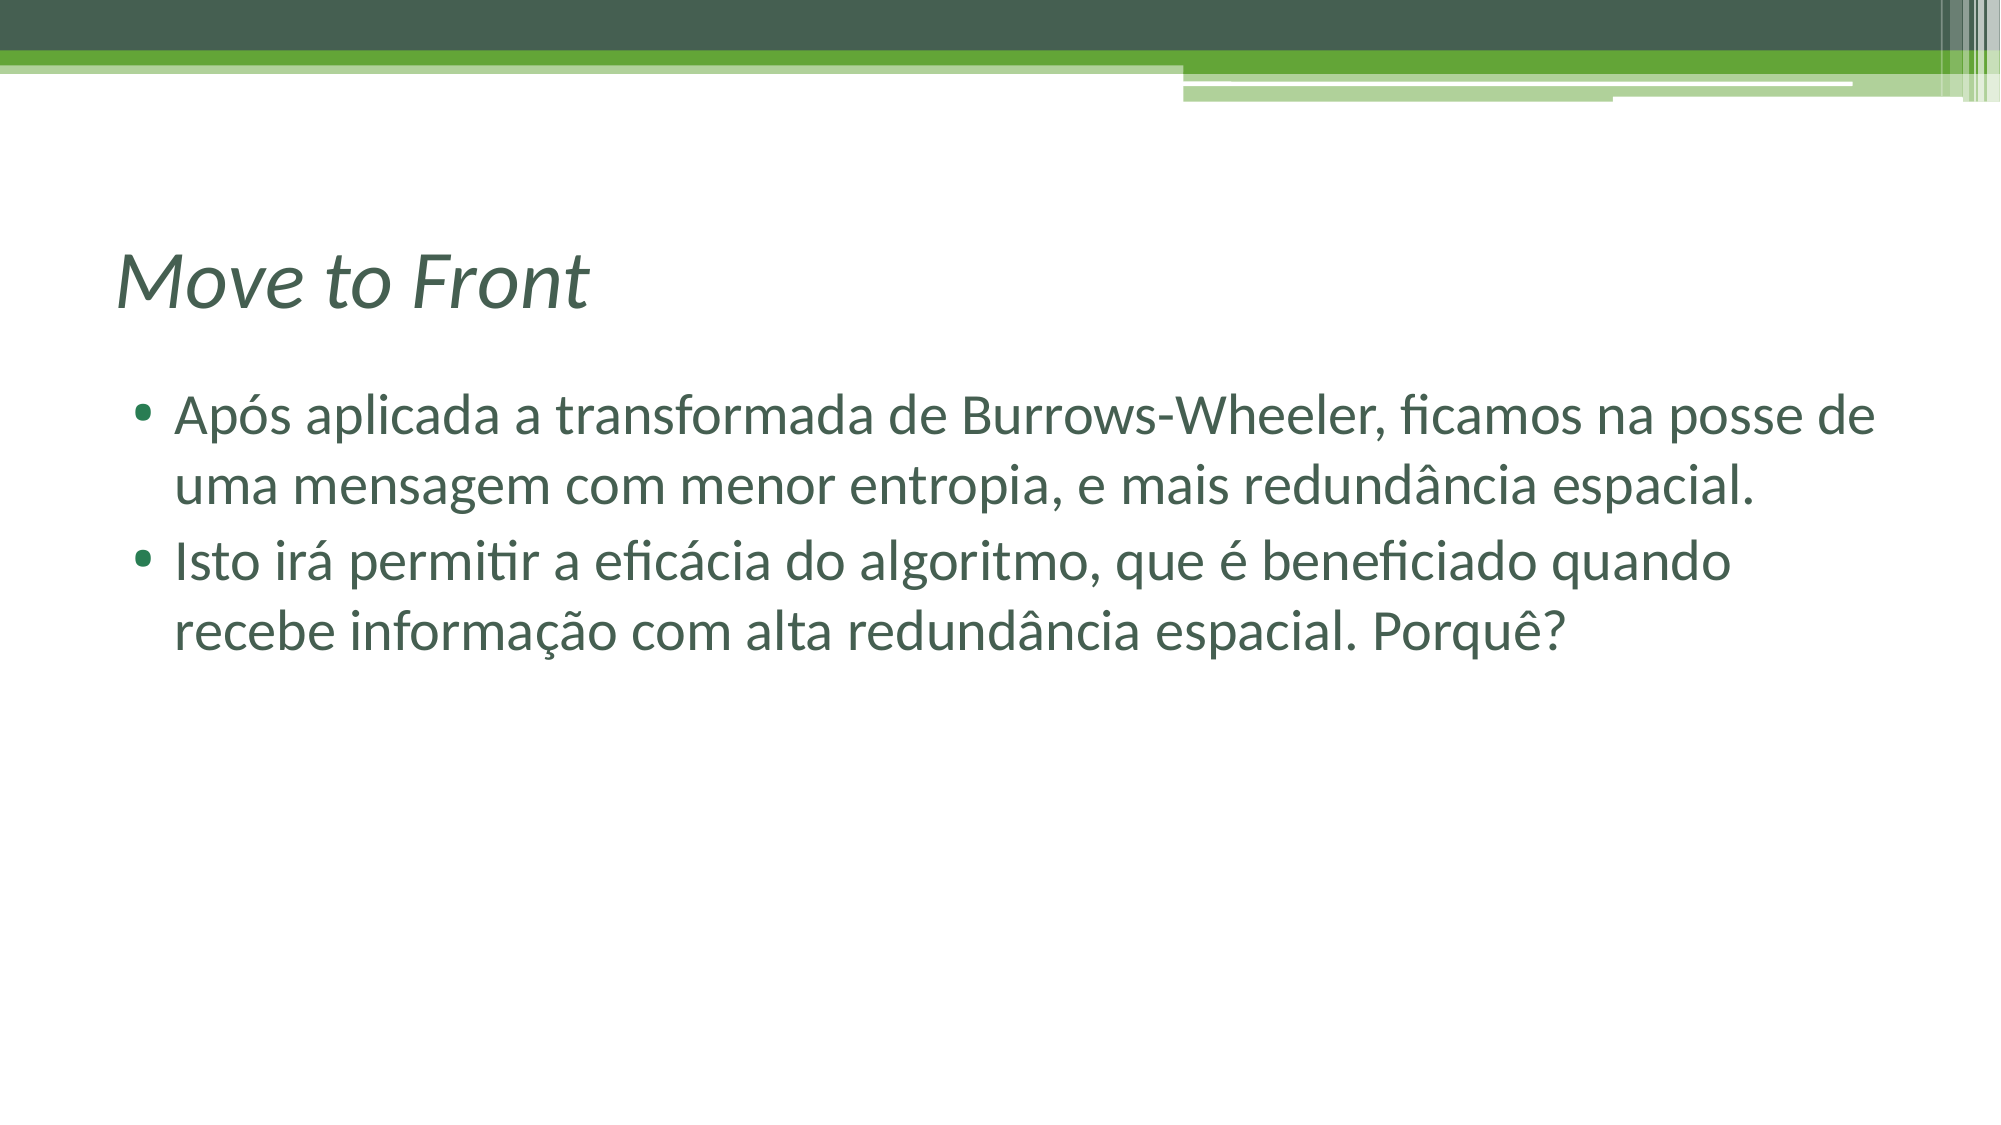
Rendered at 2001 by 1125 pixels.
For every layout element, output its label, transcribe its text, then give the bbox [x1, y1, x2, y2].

title Move to Front [99, 187, 1900, 363]
list Após aplicada a transformada de Burrows-Wheeler, ficamos na posse de uma mensagem com menor entropia, e mais redundância espacial. Isto irá permitir a eficácia do algoritmo, que é beneficiado quando recebe informação com alta redundância espacial. Porquê? [99, 368, 1900, 1079]
